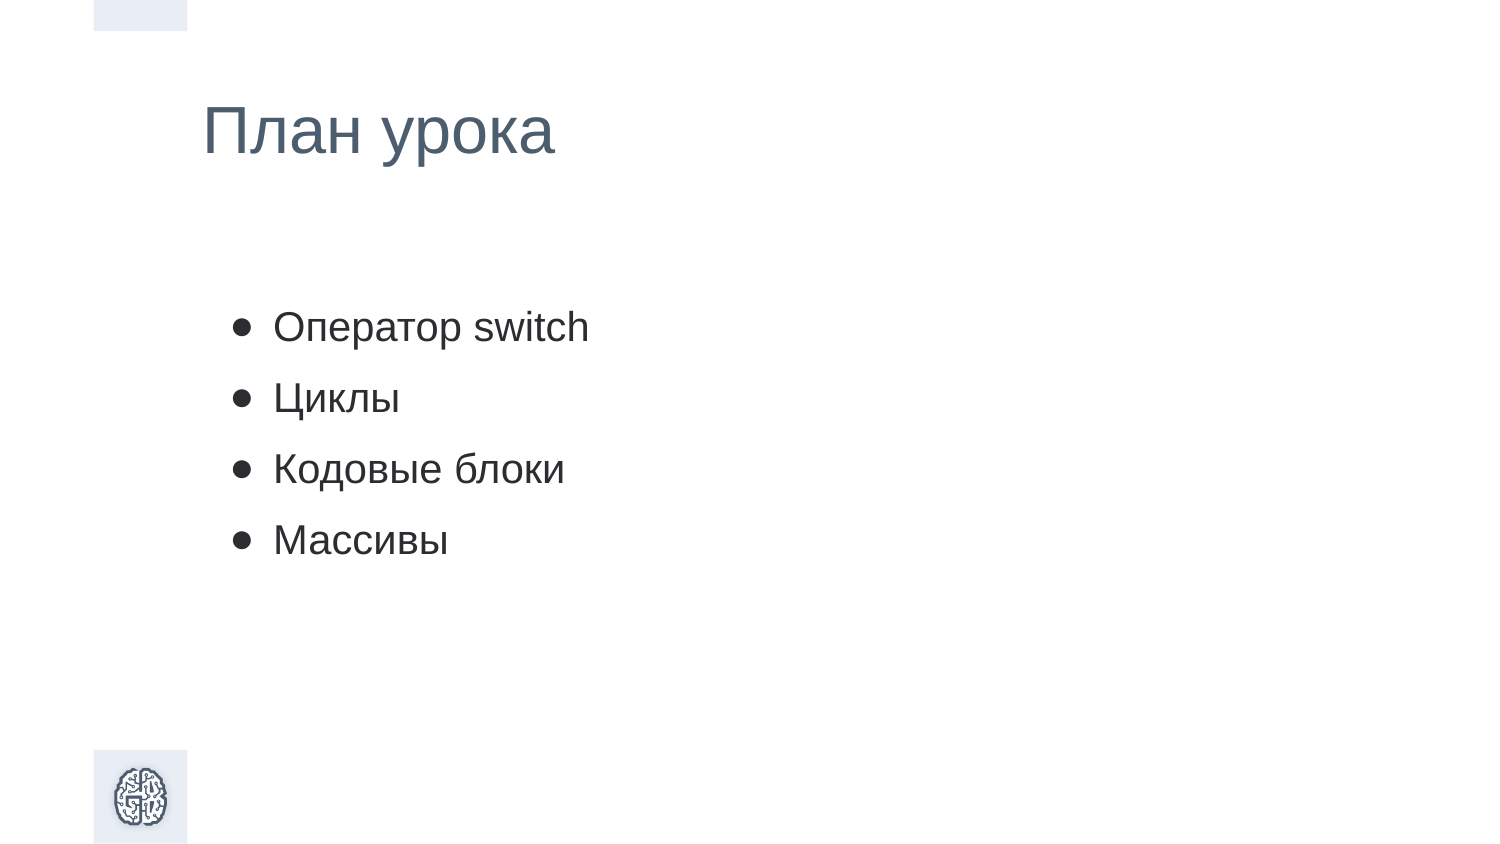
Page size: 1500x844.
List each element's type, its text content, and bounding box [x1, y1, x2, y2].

text_box Оператор switch Циклы Кодовые блоки Массивы [187, 286, 1312, 577]
text_box План урока [187, 32, 1312, 221]
picture [106, 760, 175, 834]
